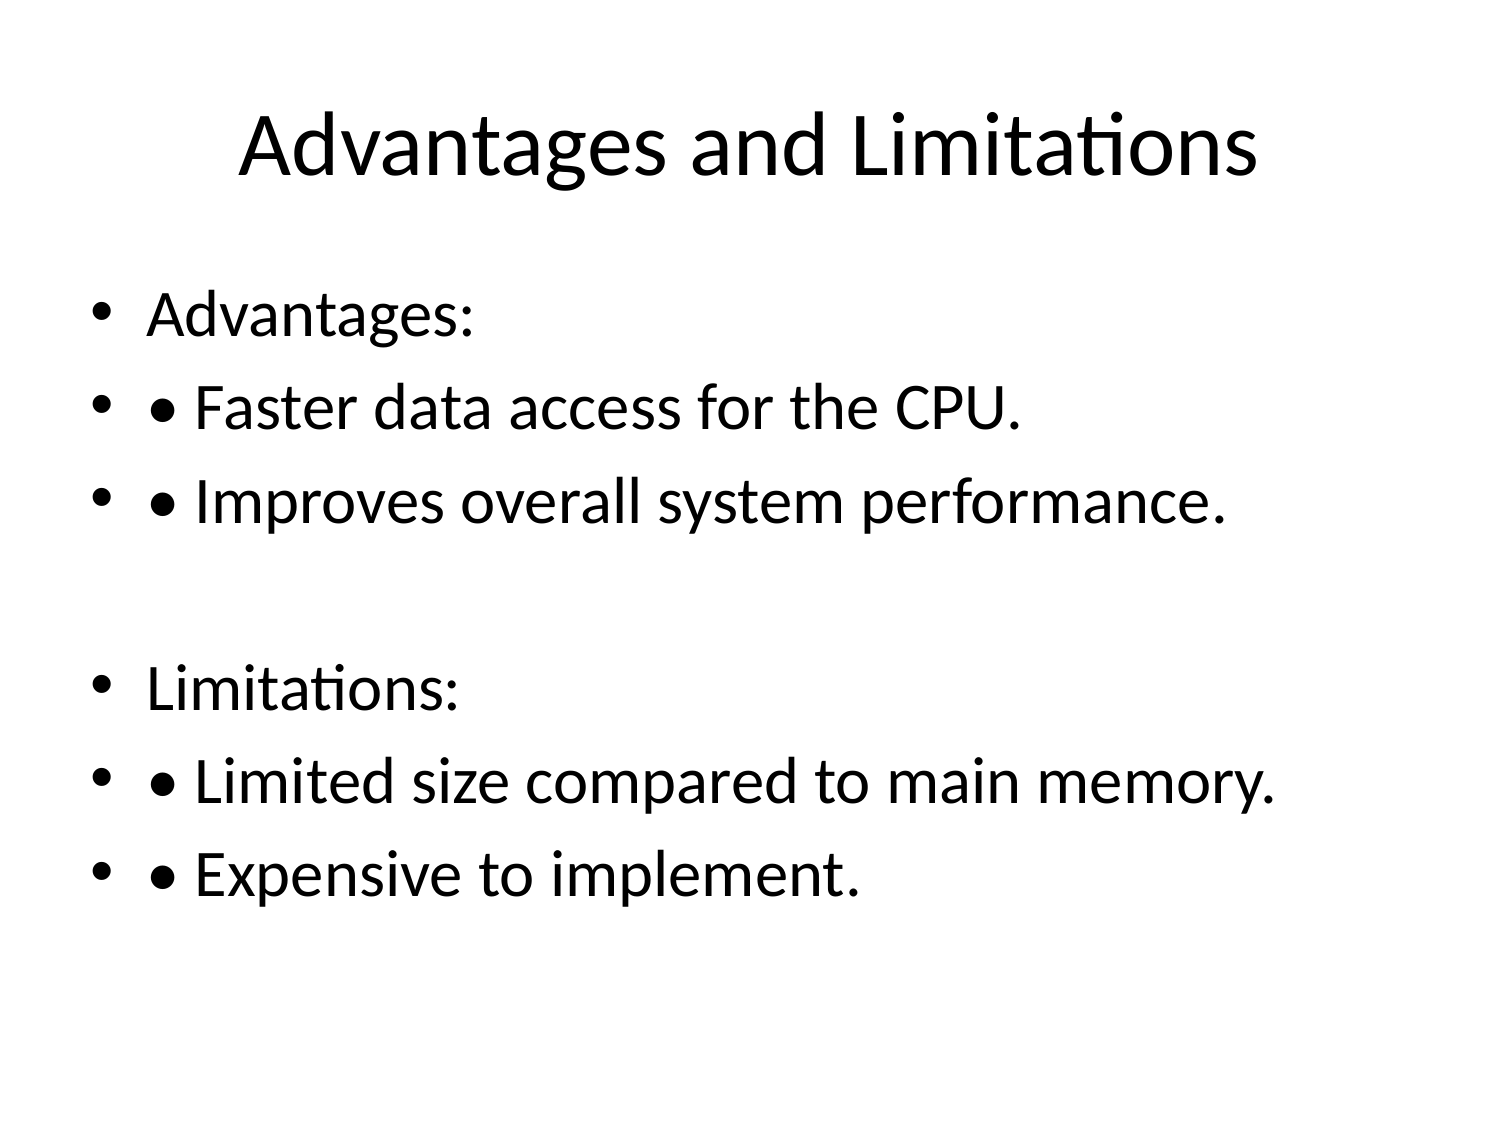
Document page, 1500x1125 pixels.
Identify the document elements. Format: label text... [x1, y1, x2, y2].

title Advantages and Limitations [75, 45, 1425, 233]
list Advantages: • Faster data access for the CPU. • Improves overall system performance. Limitations: • Limited size compared to main memory. • Expensive to implement. [75, 262, 1425, 1005]
